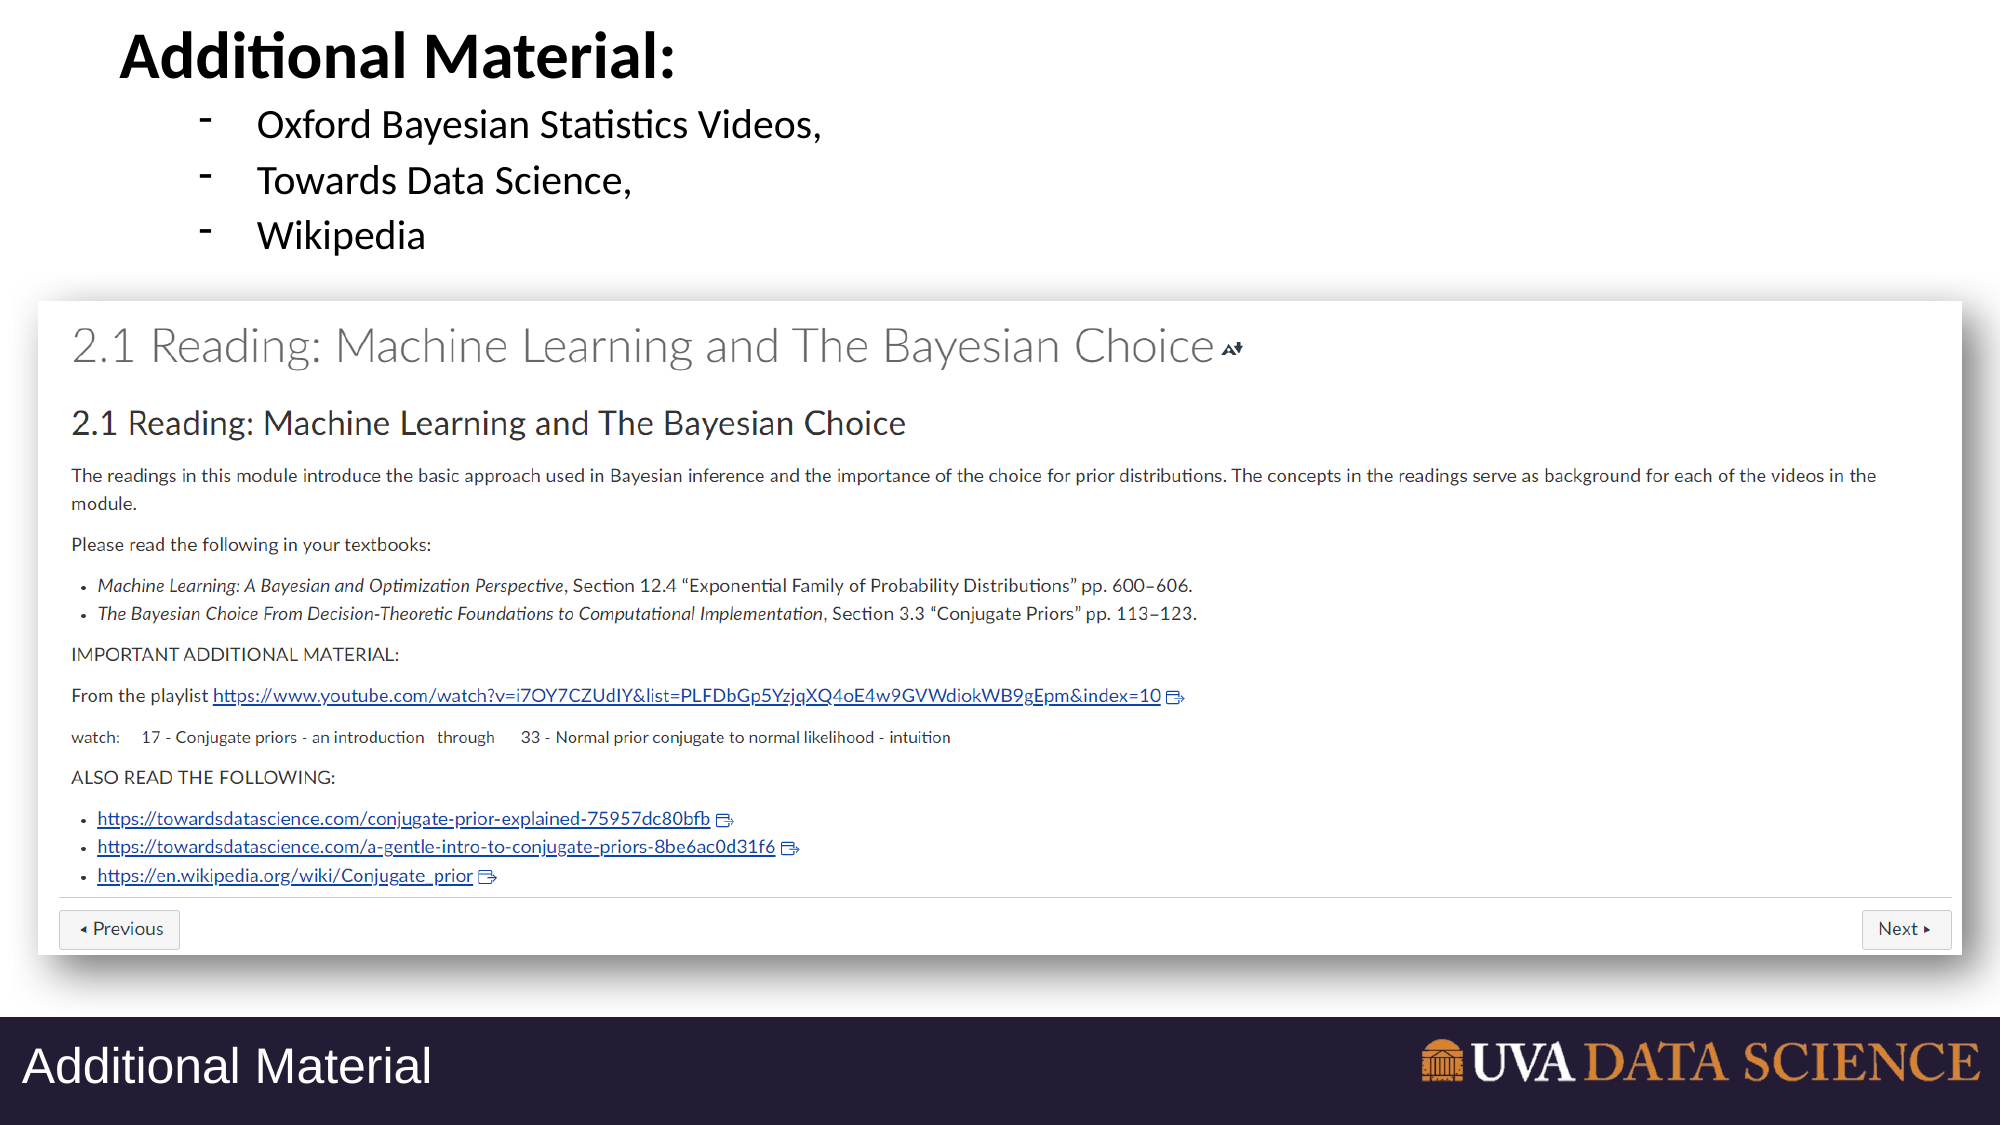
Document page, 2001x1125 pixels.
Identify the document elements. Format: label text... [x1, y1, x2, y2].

picture [1397, 1029, 2000, 1094]
picture [37, 295, 1963, 955]
text_box [0, 1017, 2000, 1125]
text_box Additional Material [7, 1025, 1008, 1101]
text_box Additional Material: Oxford Bayesian Statistics Videos, Towards Data Science, Wikipedia [16, 5, 1136, 319]
